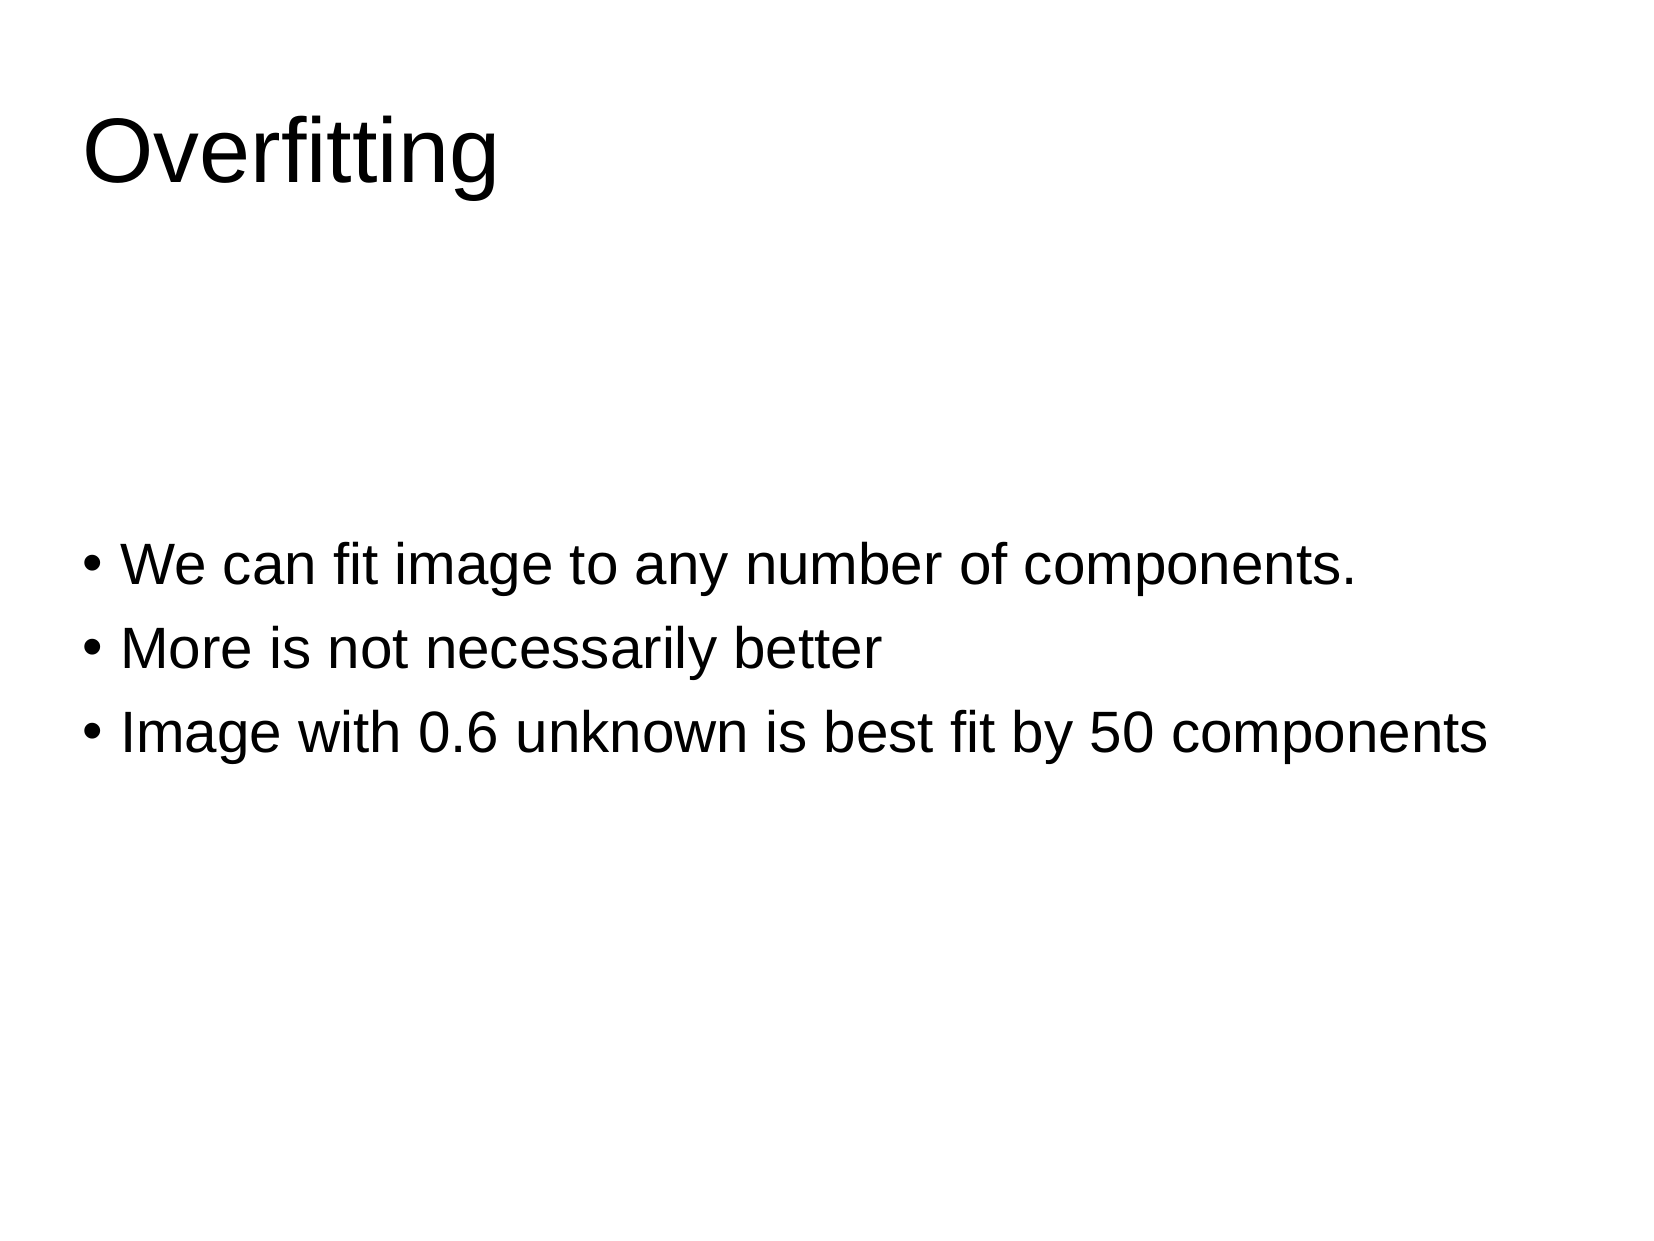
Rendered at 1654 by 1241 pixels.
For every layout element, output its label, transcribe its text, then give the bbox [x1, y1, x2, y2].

subtitle We can fit image to any number of components. More is not necessarily better Image with 0.6 unknown is best fit by 50 components [82, 290, 1571, 1010]
title Overfitting [82, 49, 1571, 257]
